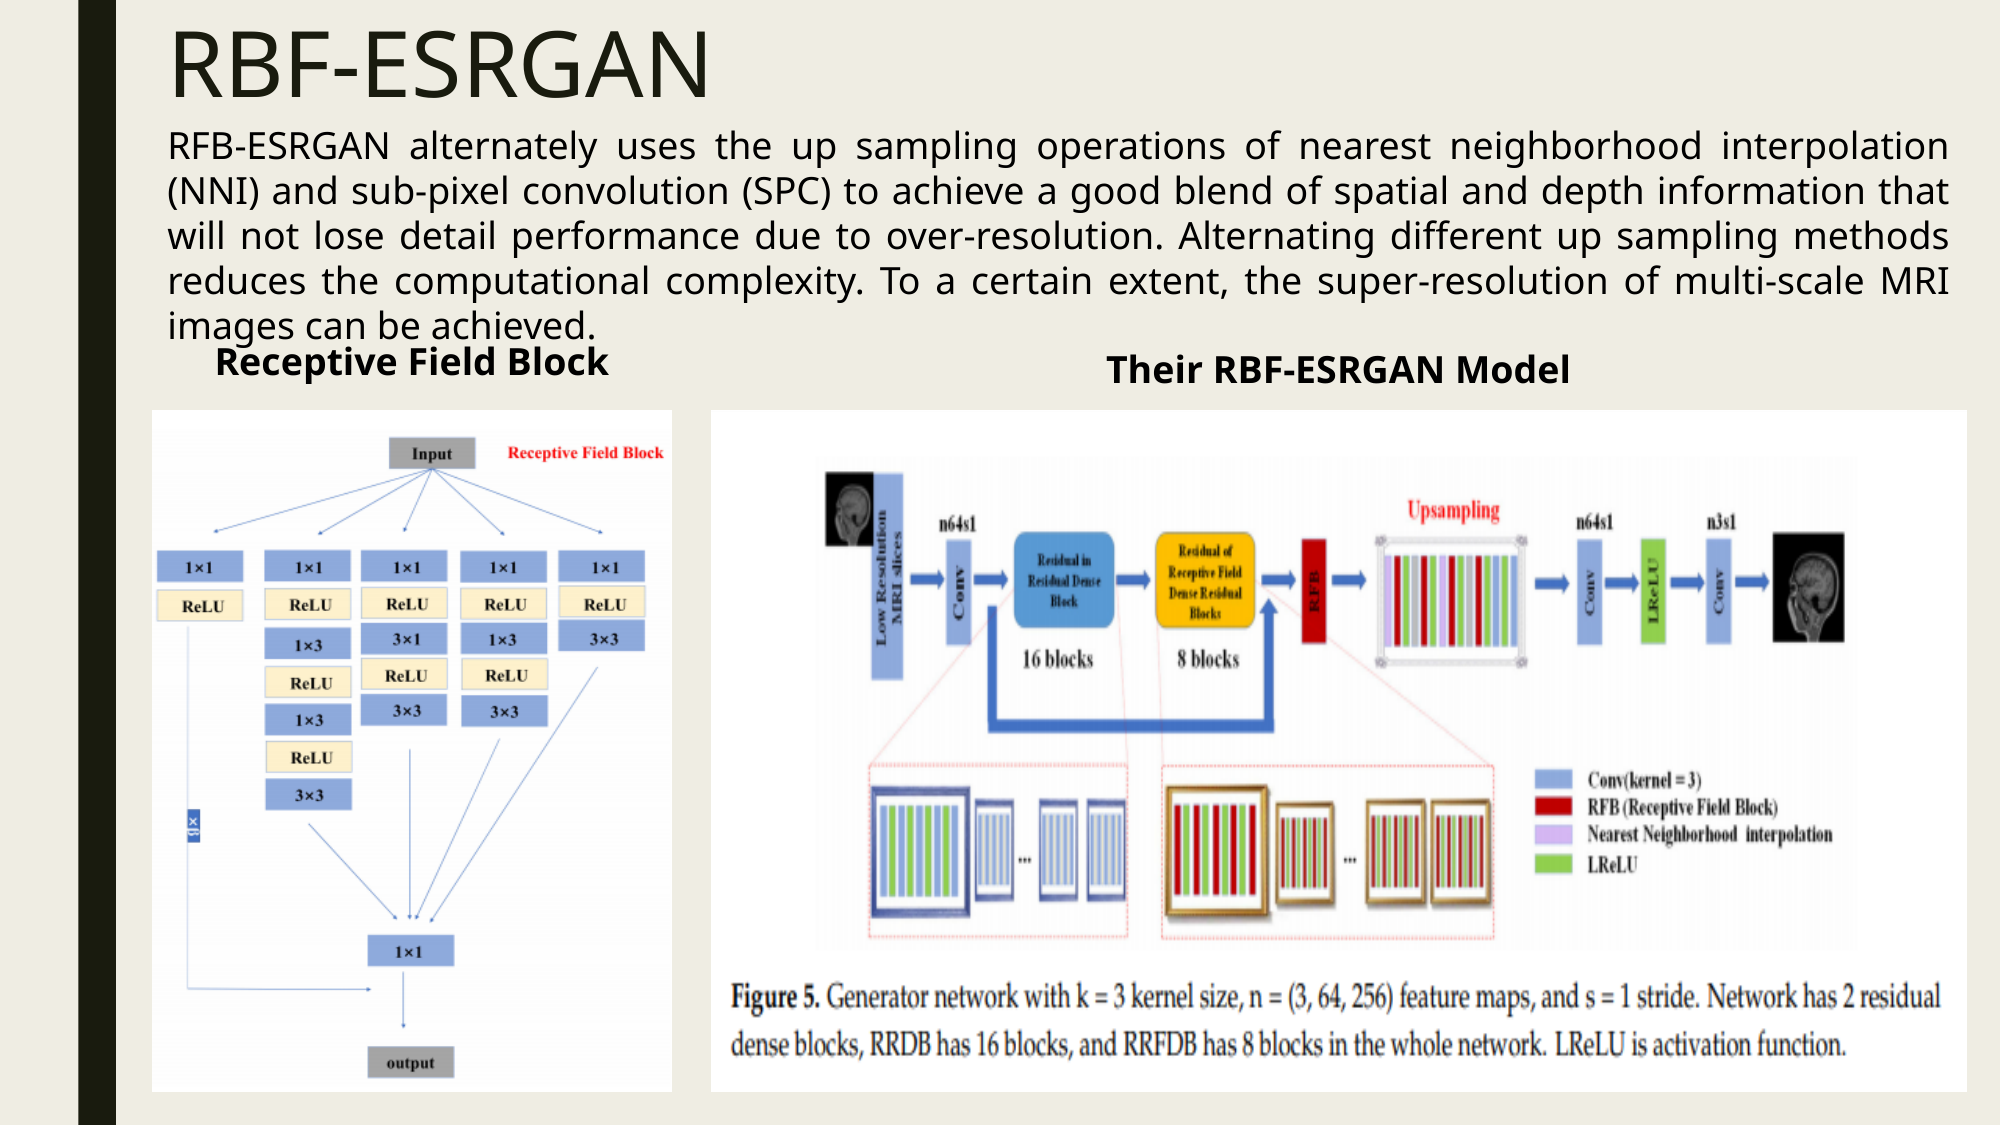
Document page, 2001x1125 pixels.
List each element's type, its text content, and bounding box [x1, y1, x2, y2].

title RBF-ESRGAN [152, 11, 1728, 114]
text_box Their RBF-ESRGAN Model [1091, 338, 1587, 398]
text_box RFB-ESRGAN alternately uses the up sampling operations of nearest neighborhood interpolation (NNI) and sub-pixel convolution (SPC) to achieve a good blend of spatial and depth information that will not lose detail performance due to over-resolution. Alternating different up sampling methods reduces the computational complexity. To a certain extent, the super-resolution of multi-scale MRI images can be achieved. [152, 114, 1967, 355]
text_box Receptive Field Block [199, 330, 625, 391]
picture [711, 410, 1967, 1092]
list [152, 410, 672, 1092]
